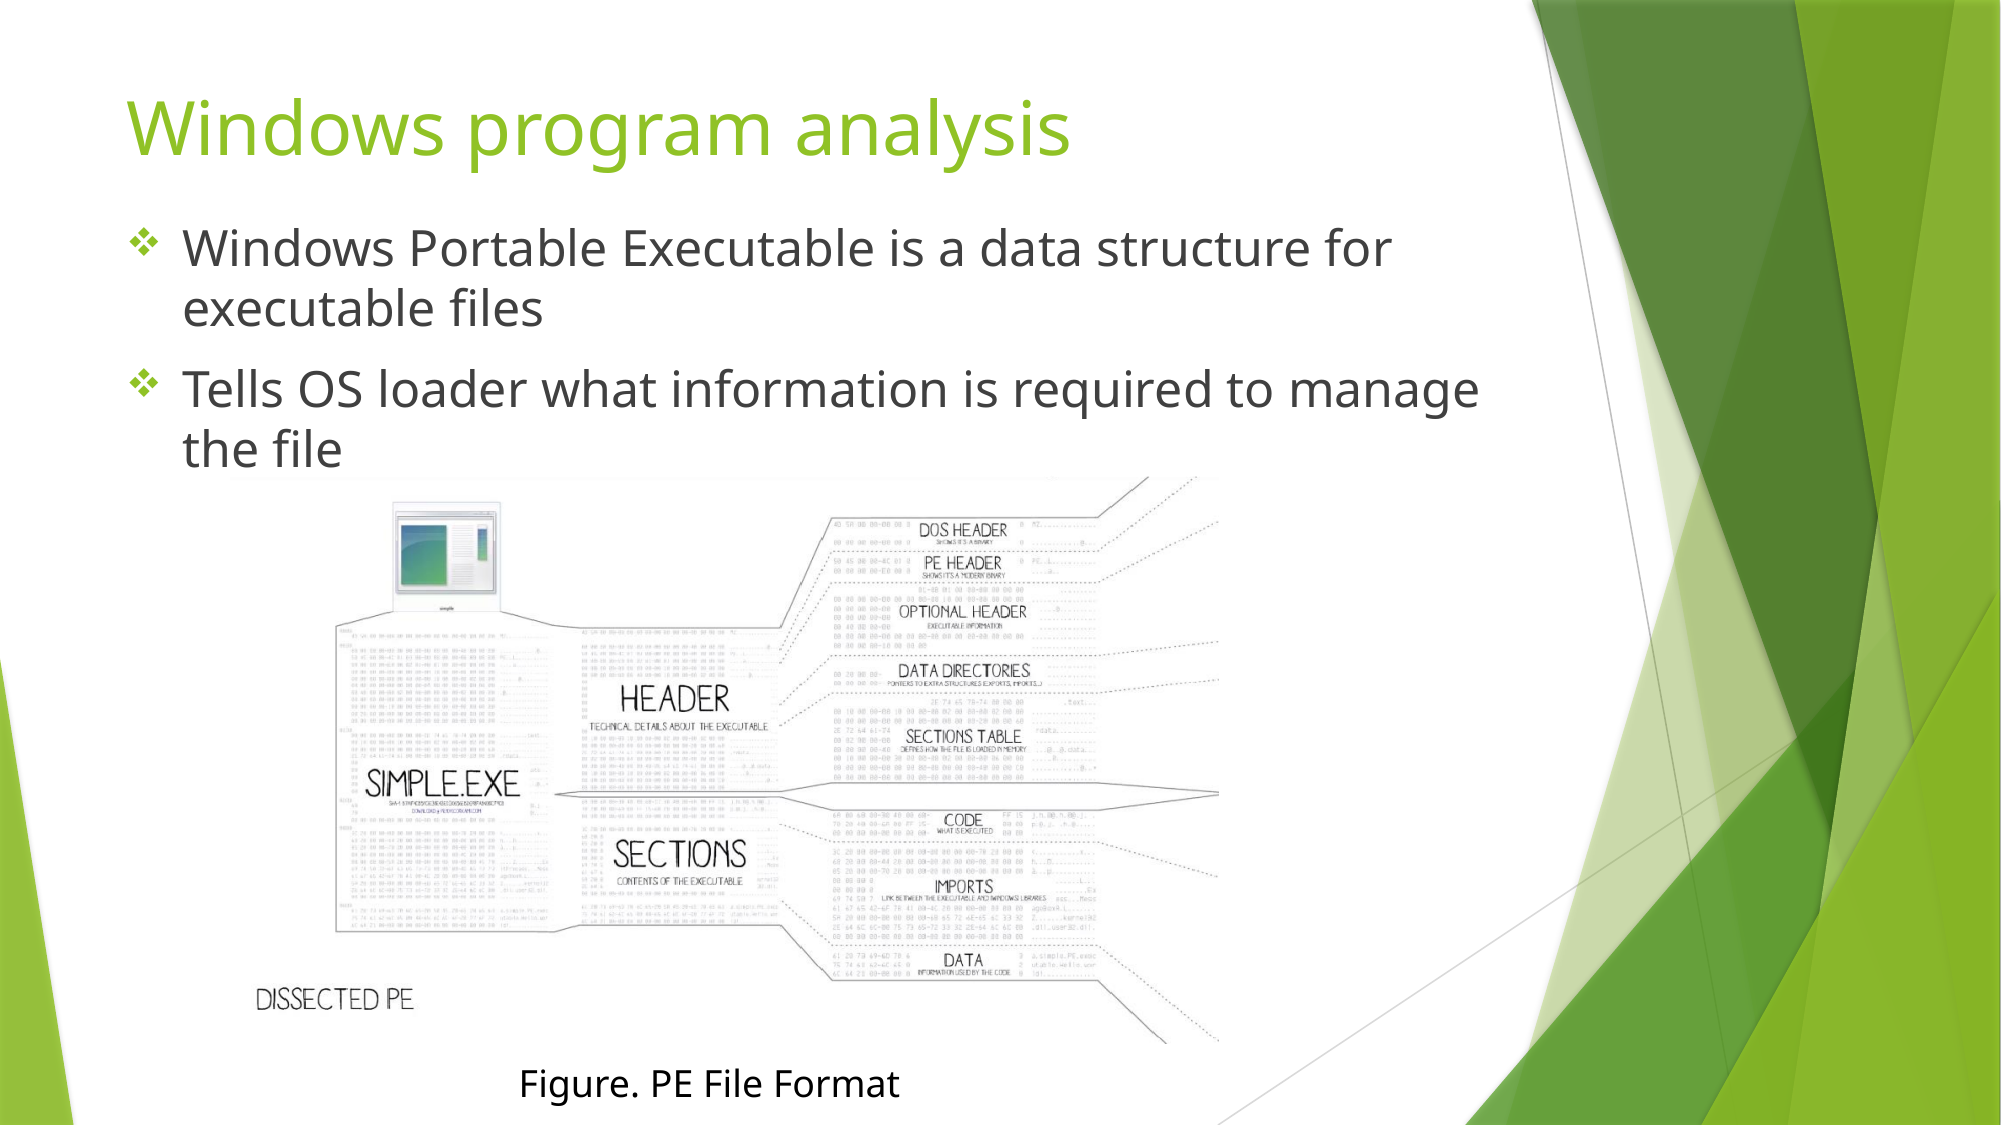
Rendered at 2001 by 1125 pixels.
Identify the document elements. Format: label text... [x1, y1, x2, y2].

title Windows program analysis [111, 72, 1522, 209]
text_box Figure. PE File Format [504, 1052, 1496, 1113]
list Windows Portable Executable is a data structure for executable files Tells OS loader what information is required to manage the file [111, 209, 1522, 983]
picture [182, 469, 1299, 1054]
